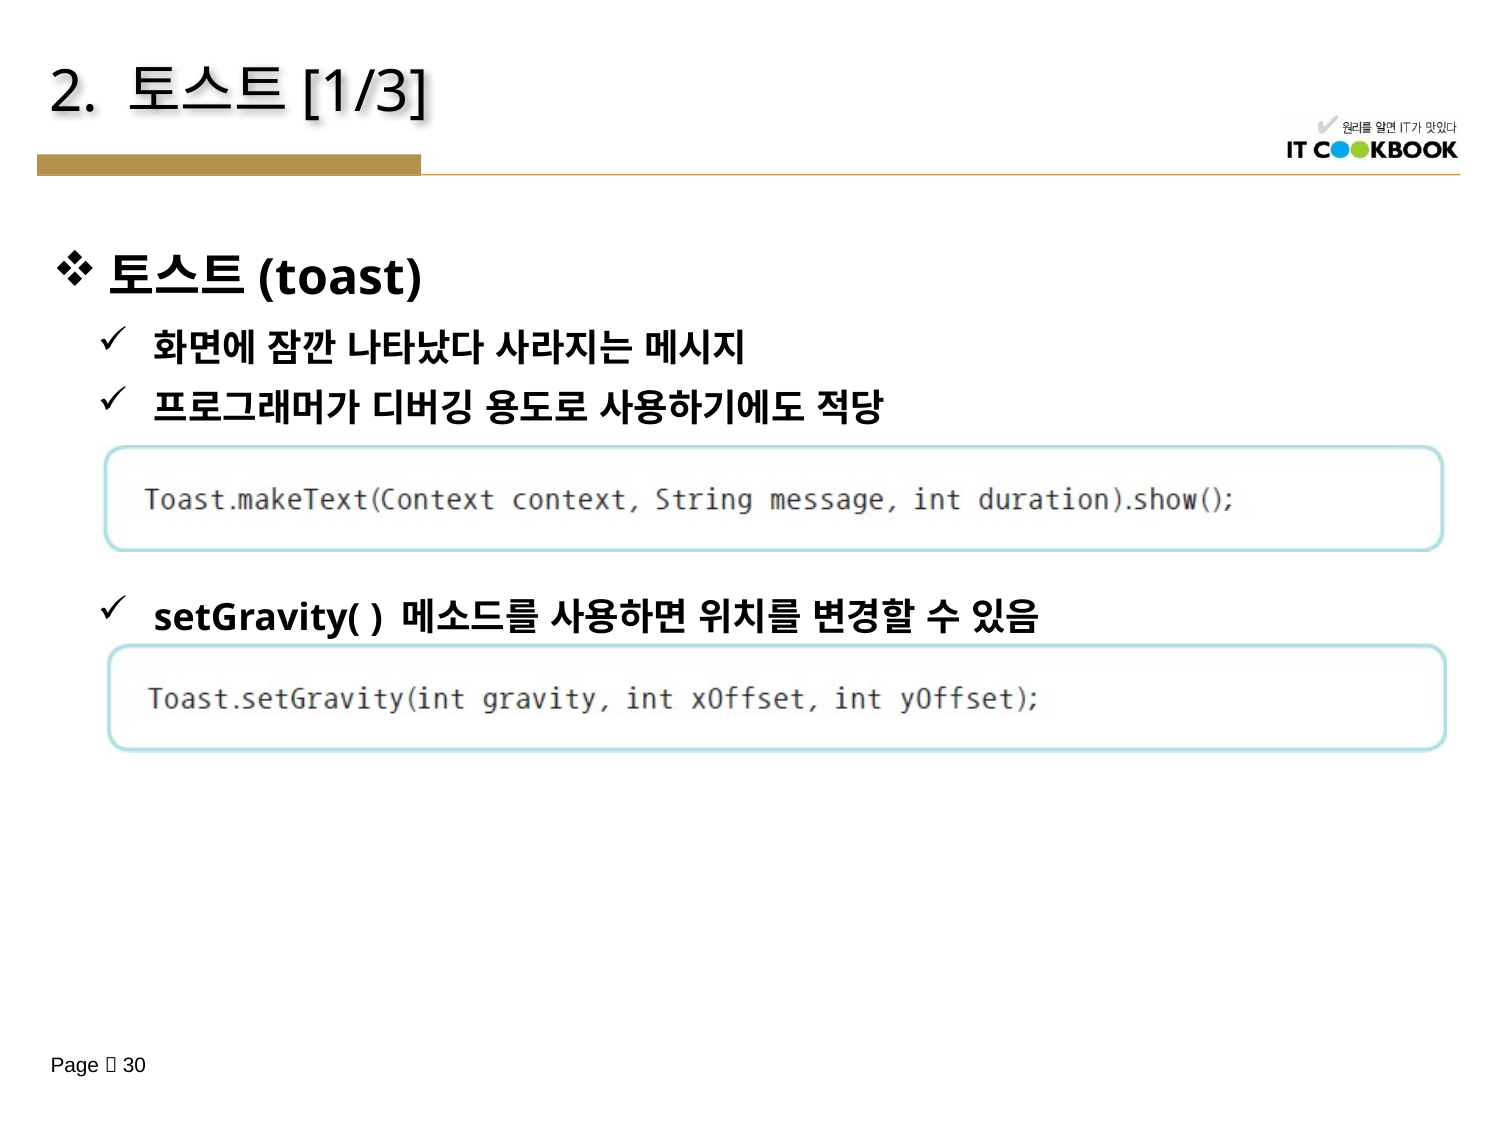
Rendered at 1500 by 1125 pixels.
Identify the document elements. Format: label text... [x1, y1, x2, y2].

picture [105, 640, 1448, 753]
picture [101, 444, 1448, 552]
title 2. 토스트[1/3] [48, 53, 1448, 161]
list 토스트(toast) 화면에 잠깐 나타났다 사라지는 메시지 프로그래머가 디버깅 용도로 사용하기에도 적당 setGravity( ) 메소드를 사용하면 위치를 변경할 수 있음 [8, 243, 1480, 1031]
picture [1448, 112, 1461, 160]
